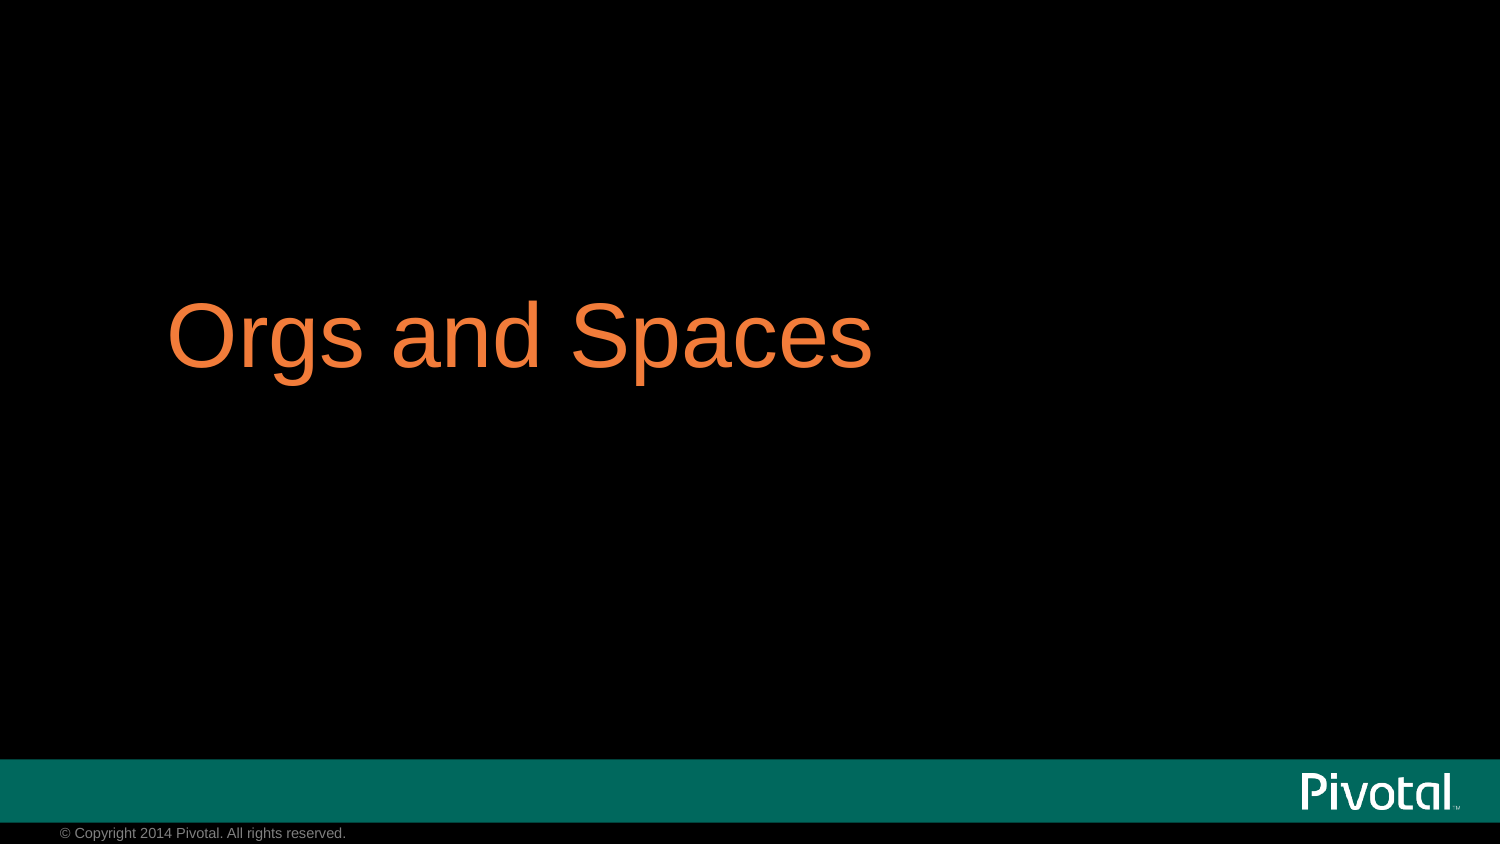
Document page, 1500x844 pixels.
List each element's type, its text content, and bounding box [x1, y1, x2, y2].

title Orgs and Spaces [166, 285, 1160, 388]
picture [1302, 773, 1460, 810]
